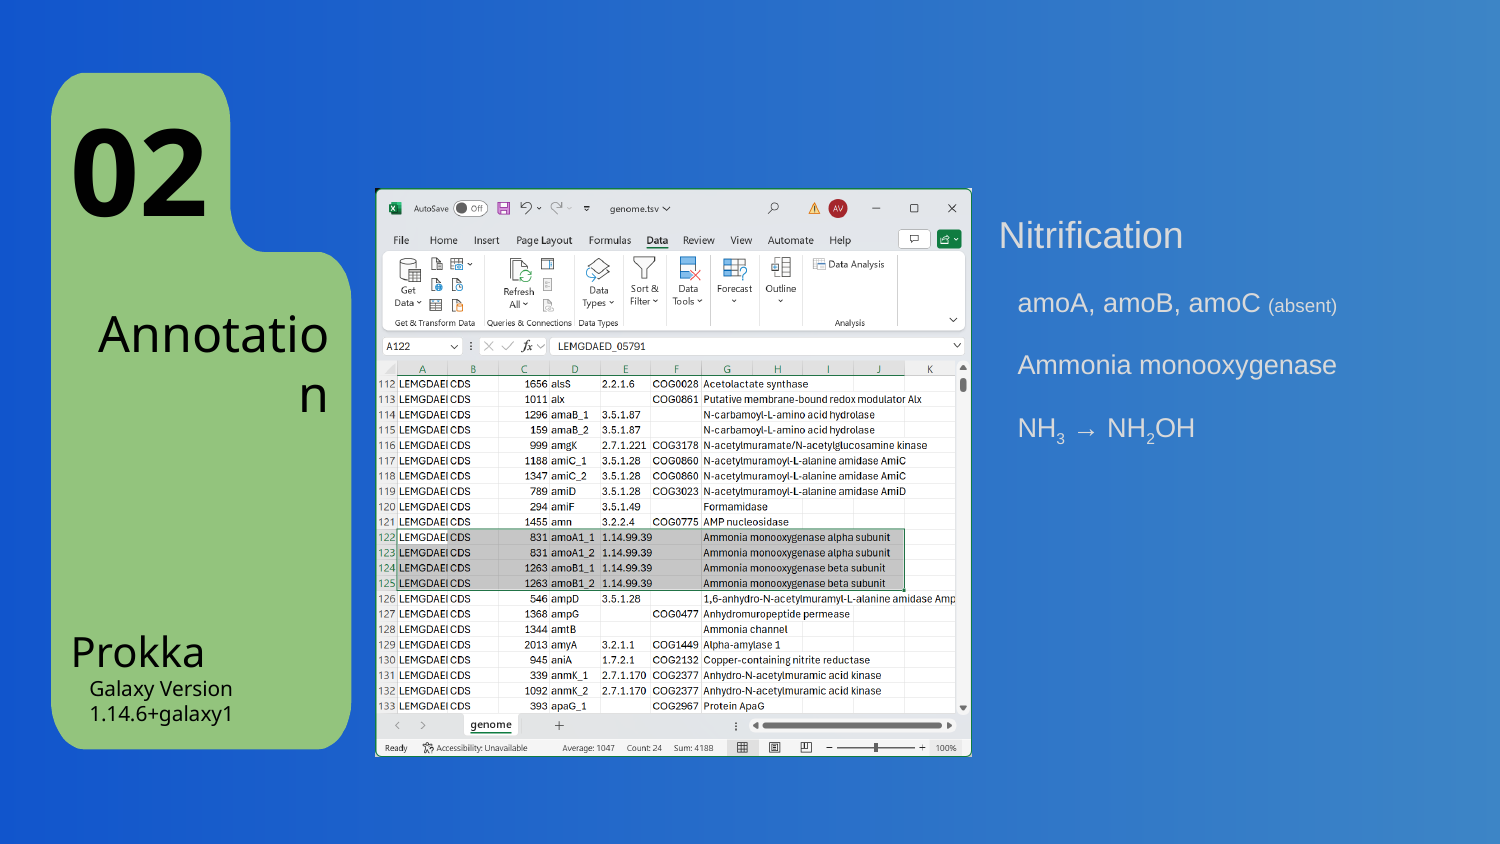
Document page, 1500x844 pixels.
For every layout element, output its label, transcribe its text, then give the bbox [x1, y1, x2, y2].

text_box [50, 72, 352, 750]
list Nitrification amoA, amoB, amoC (absent) Ammonia monooxygenase NH3 → NH2OH [983, 189, 1449, 750]
picture [374, 188, 972, 757]
